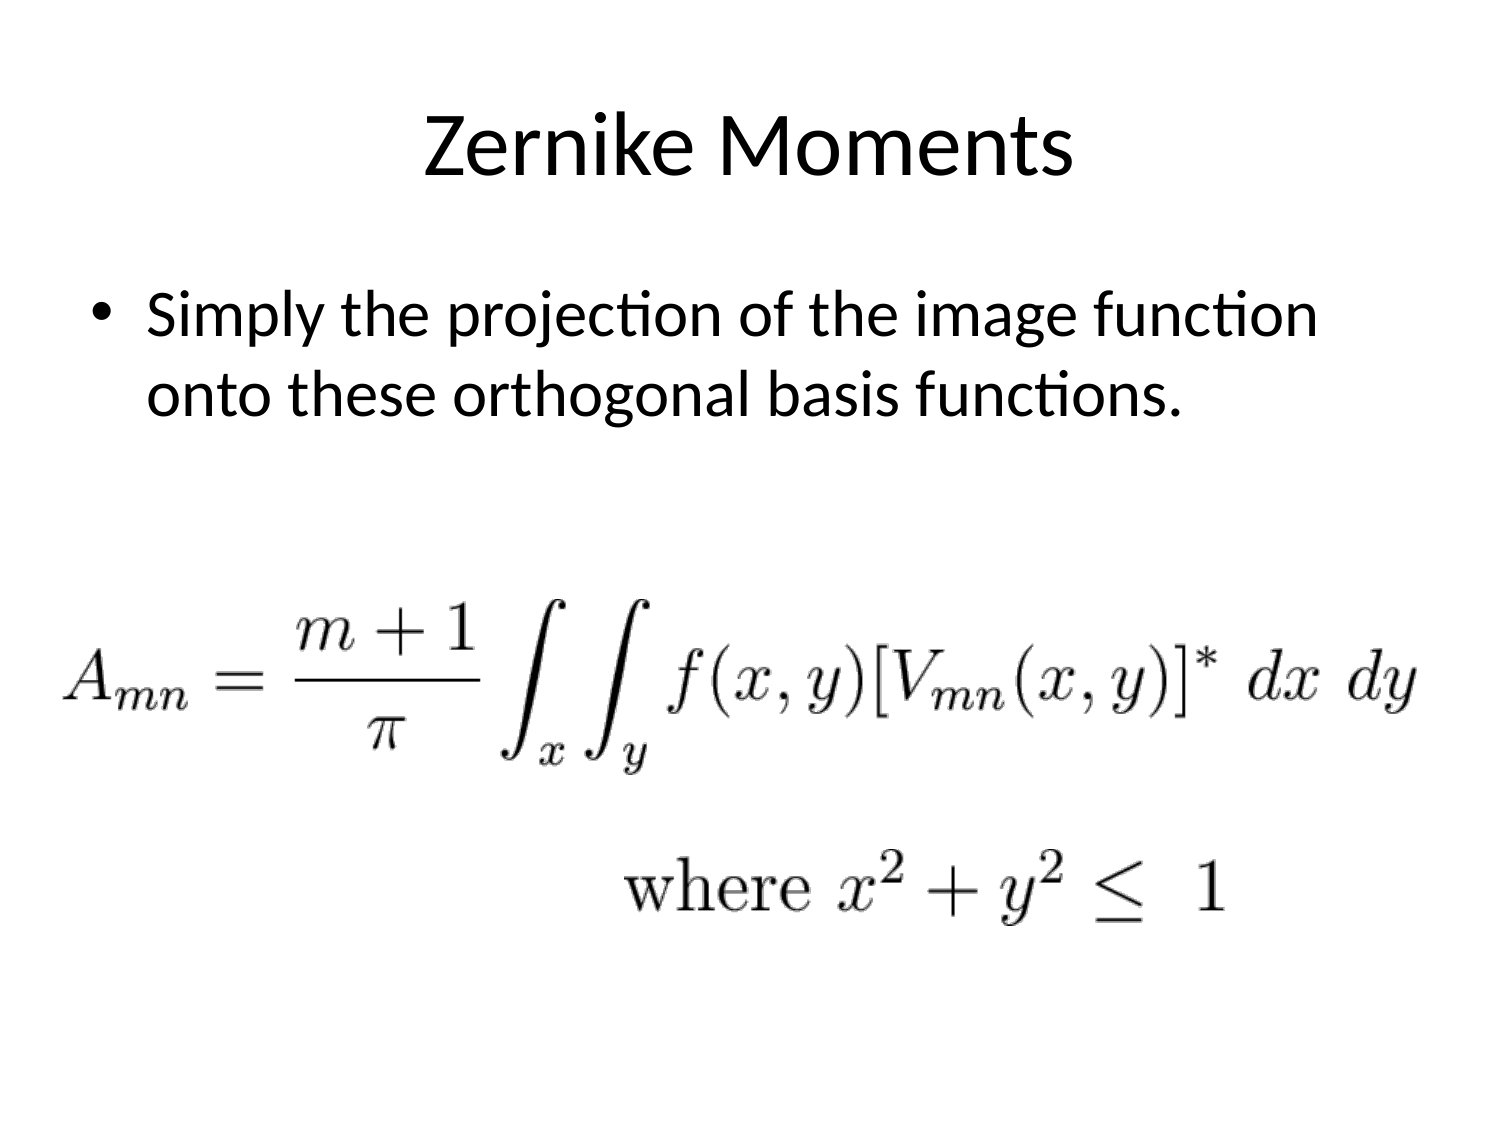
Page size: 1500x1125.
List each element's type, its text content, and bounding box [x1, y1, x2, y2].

picture [62, 599, 1417, 776]
title Zernike Moments [75, 45, 1425, 233]
list Simply the projection of the image function onto these orthogonal basis functions. [75, 262, 1425, 1005]
picture [624, 849, 1226, 926]
